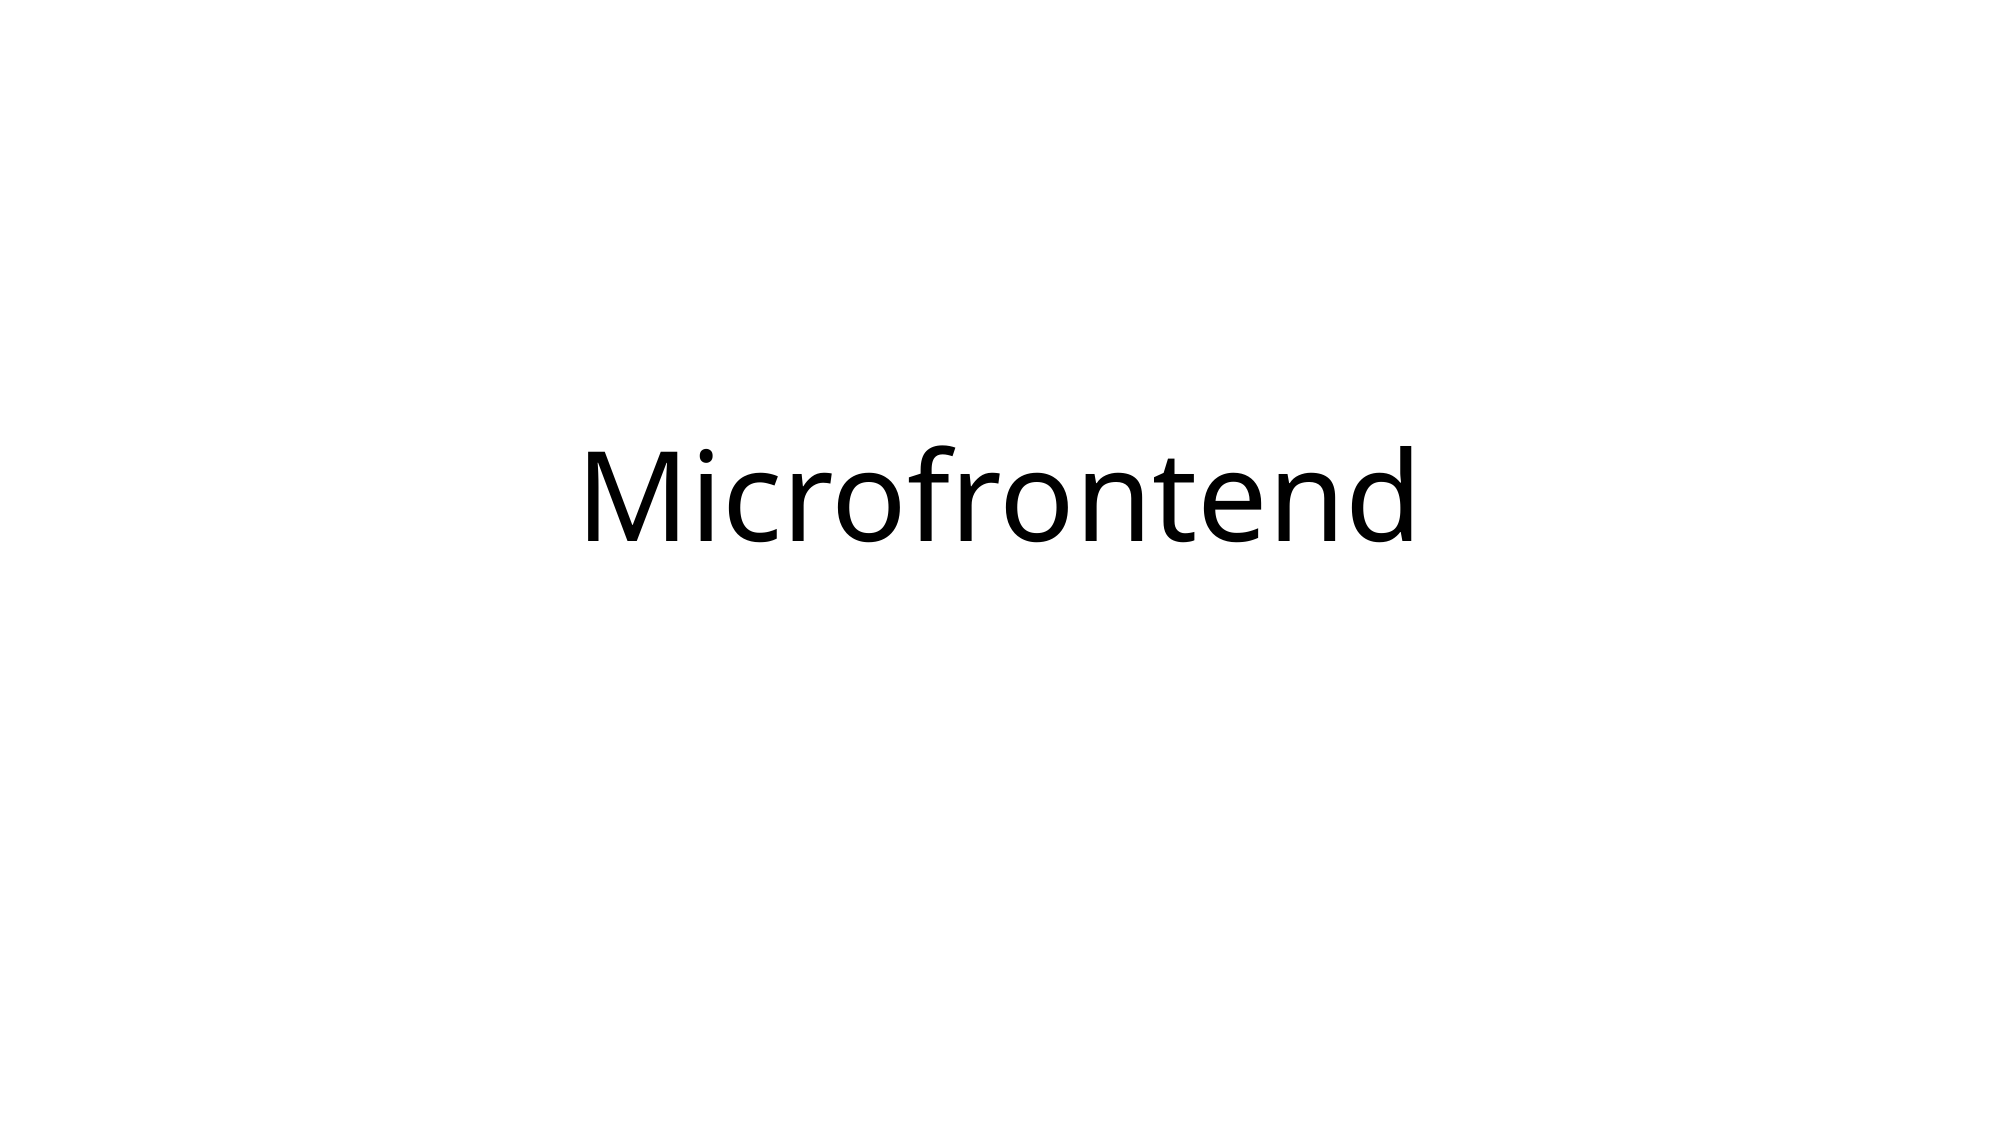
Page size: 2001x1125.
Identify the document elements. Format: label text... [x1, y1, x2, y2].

title Microfrontend [249, 184, 1750, 576]
